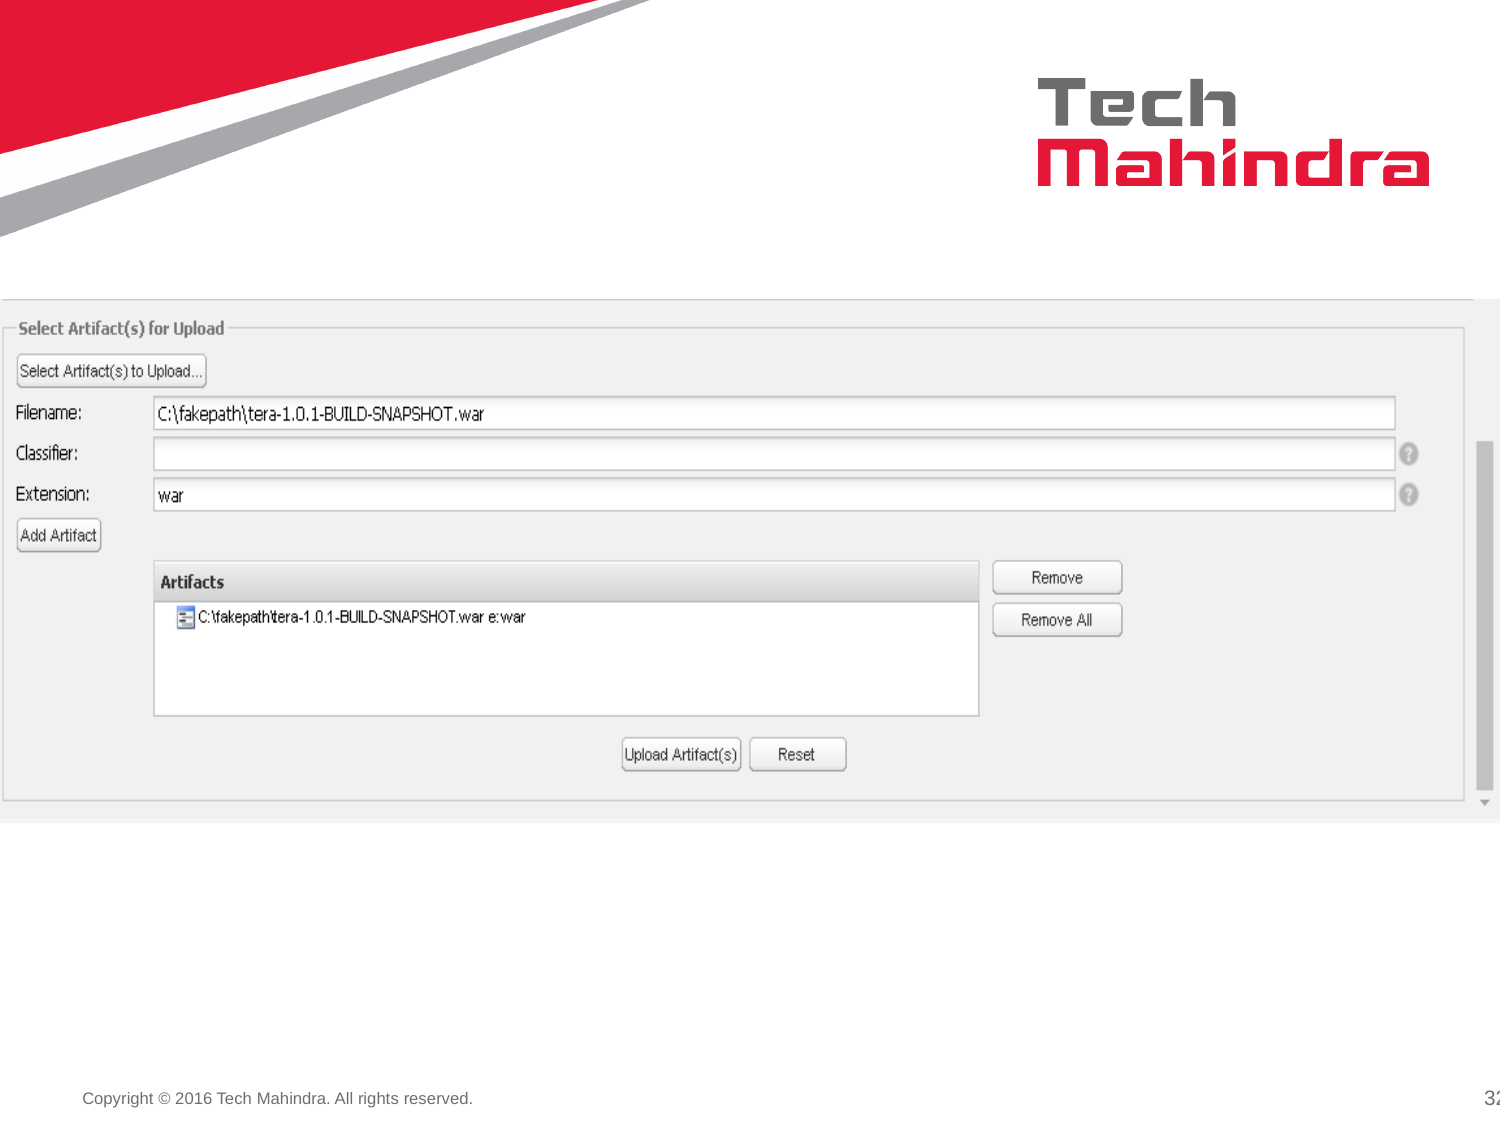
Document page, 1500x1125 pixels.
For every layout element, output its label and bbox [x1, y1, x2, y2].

picture [1038, 78, 1429, 186]
picture [0, 299, 1500, 826]
picture [0, 0, 652, 237]
